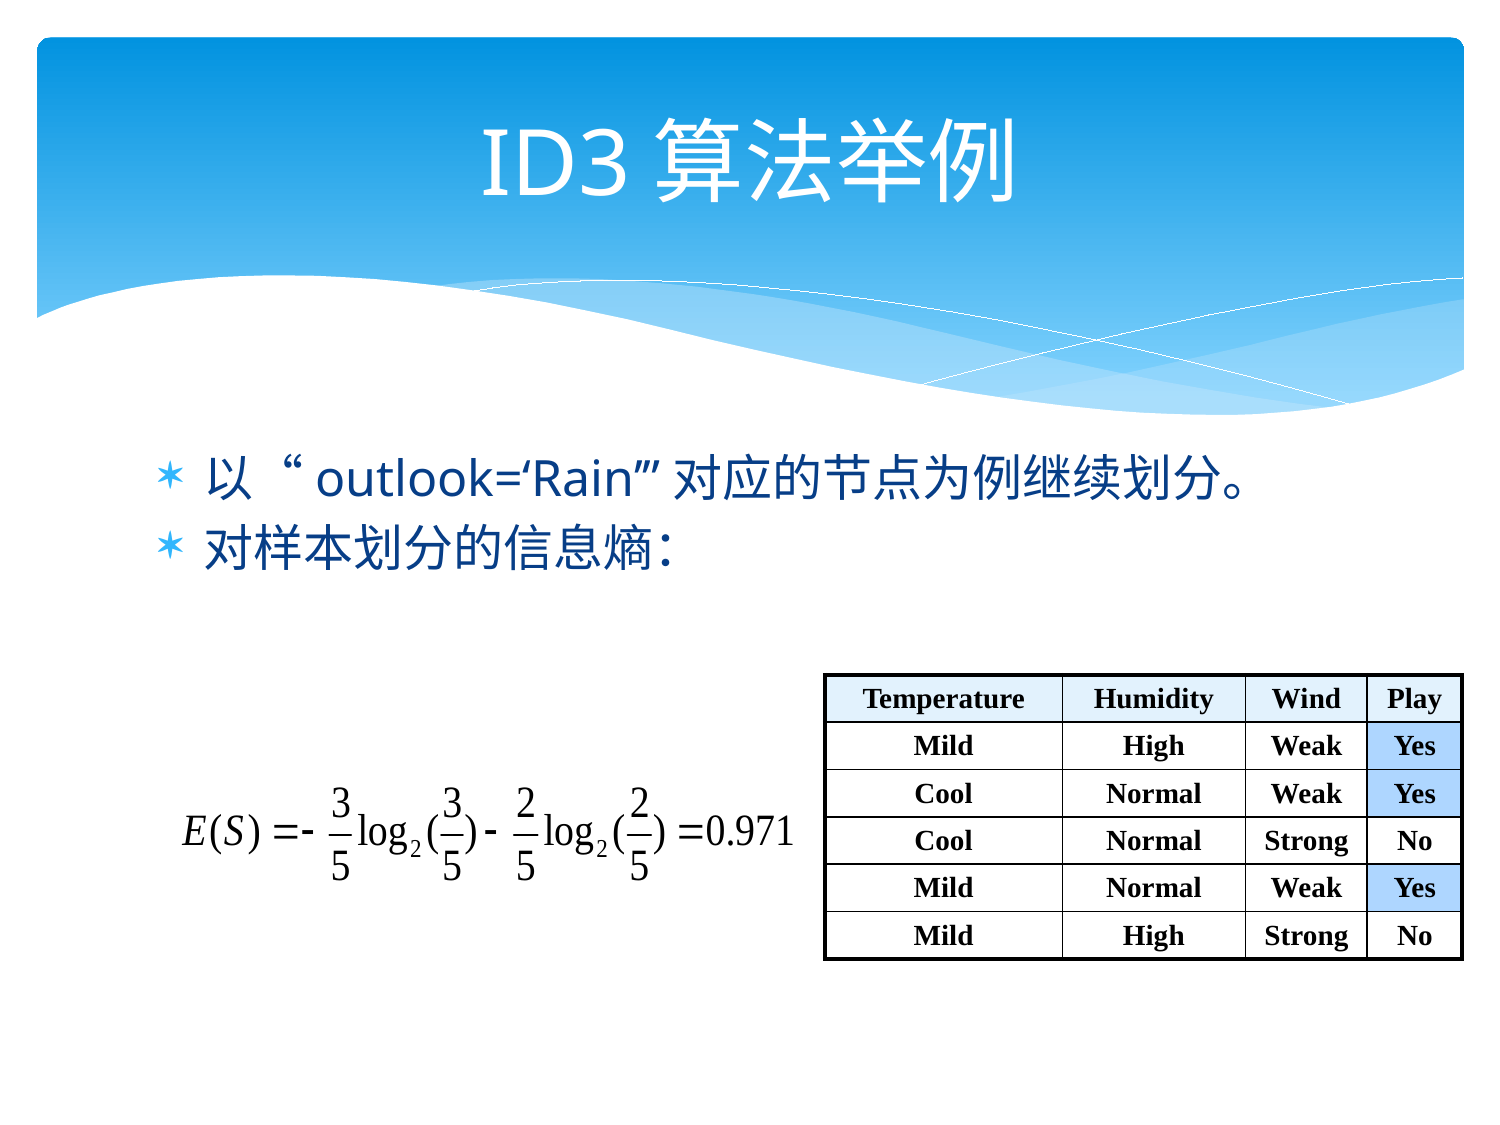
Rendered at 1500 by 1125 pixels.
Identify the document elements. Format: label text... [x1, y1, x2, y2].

table_cell Mild [827, 723, 1062, 769]
table_cell Normal [1063, 865, 1245, 911]
table_cell Mild [827, 912, 1062, 957]
table_cell Normal [1063, 770, 1245, 816]
title ID3算法举例 [75, 55, 1425, 261]
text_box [174, 774, 801, 891]
table_header Play [1368, 677, 1460, 721]
table_cell Mild [827, 865, 1062, 911]
table_cell Yes [1368, 723, 1460, 769]
table_header Temperature [827, 677, 1062, 721]
table_cell Cool [827, 770, 1062, 816]
table_cell Cool [827, 818, 1062, 863]
table_cell Yes [1368, 770, 1460, 816]
table_cell Strong [1246, 912, 1366, 957]
table_cell No [1368, 818, 1460, 863]
table_cell Normal [1063, 818, 1245, 863]
table_cell No [1368, 912, 1460, 957]
table_cell High [1063, 912, 1245, 957]
table_header Wind [1246, 677, 1366, 721]
table_cell Yes [1368, 865, 1460, 911]
table_cell Weak [1246, 865, 1366, 911]
table_cell Weak [1246, 723, 1366, 769]
table_cell Strong [1246, 818, 1366, 863]
list 以“outlook=‘Rain’”对应的节点为例继续划分。 对样本划分的信息熵： [143, 438, 1359, 1005]
table_cell High [1063, 723, 1245, 769]
table_header Humidity [1063, 677, 1245, 721]
table_cell Weak [1246, 770, 1366, 816]
